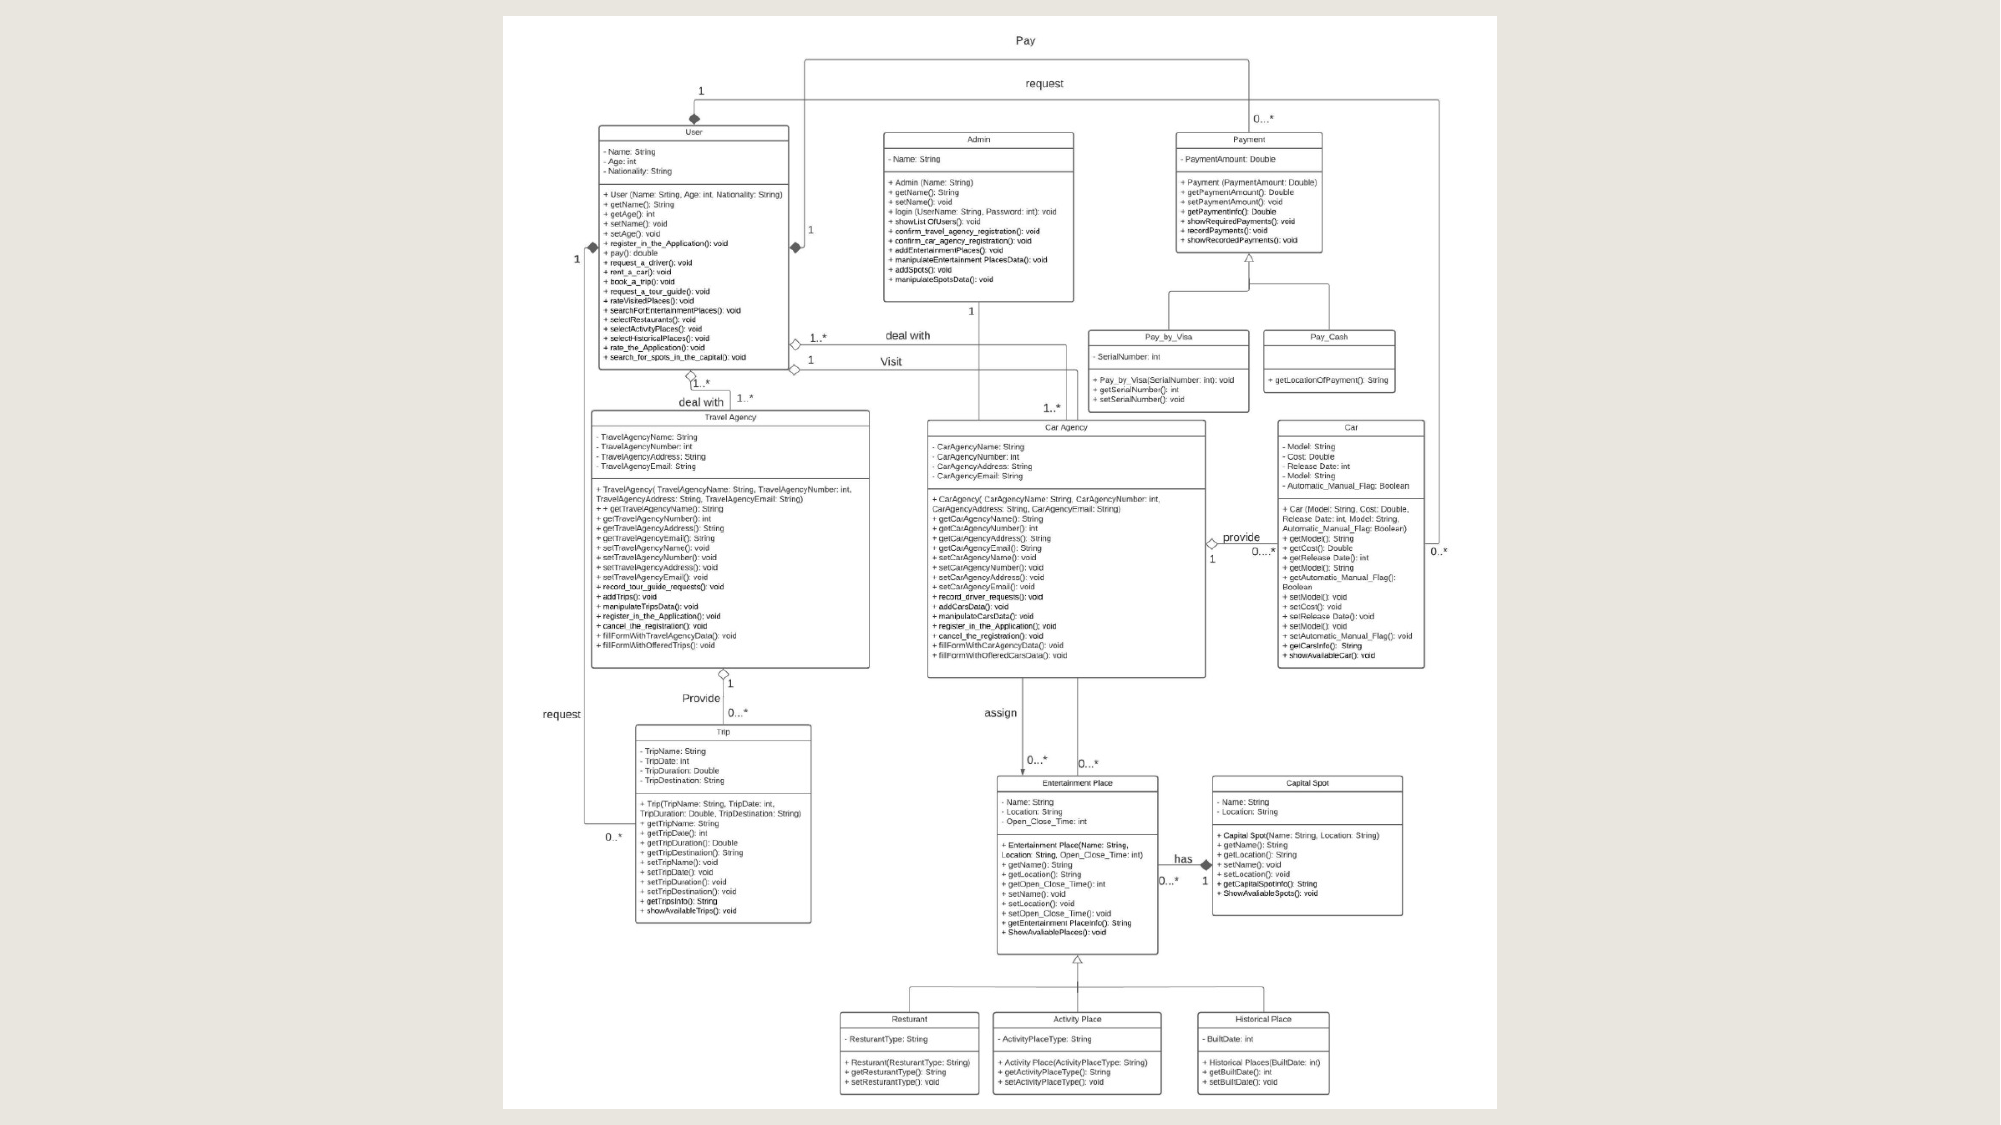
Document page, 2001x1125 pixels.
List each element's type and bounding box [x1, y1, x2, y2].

picture [503, 16, 1497, 1109]
